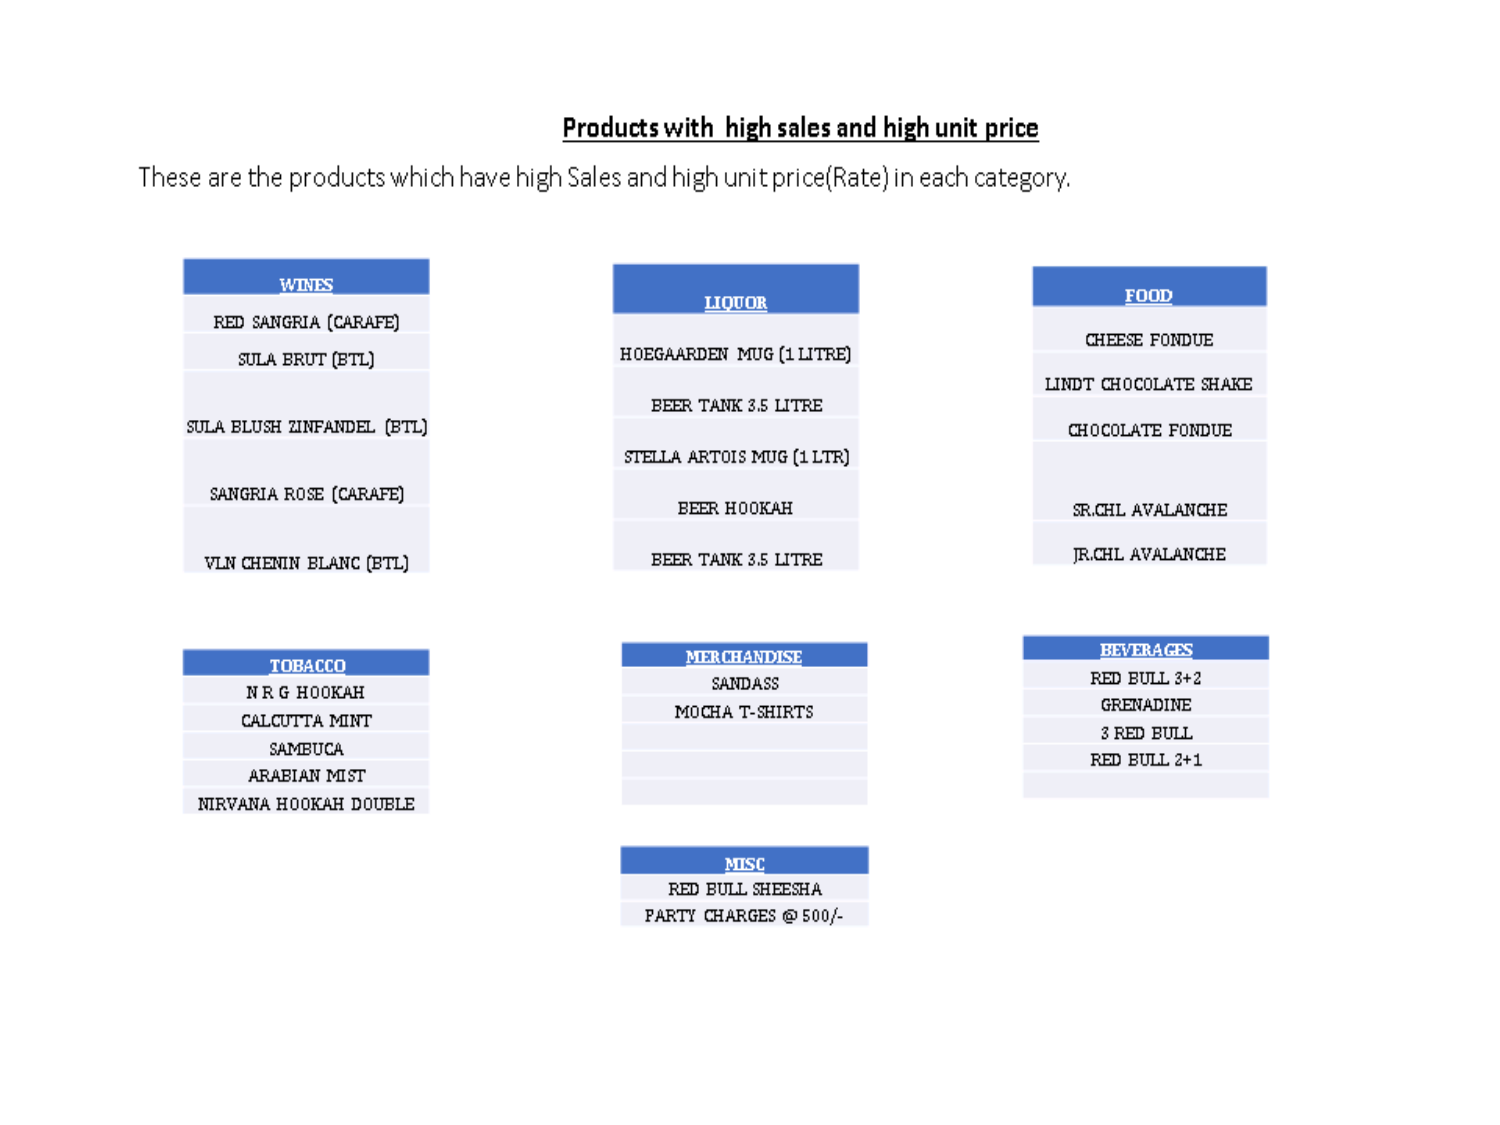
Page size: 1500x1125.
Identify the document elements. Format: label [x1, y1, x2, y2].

picture [58, 70, 1483, 994]
